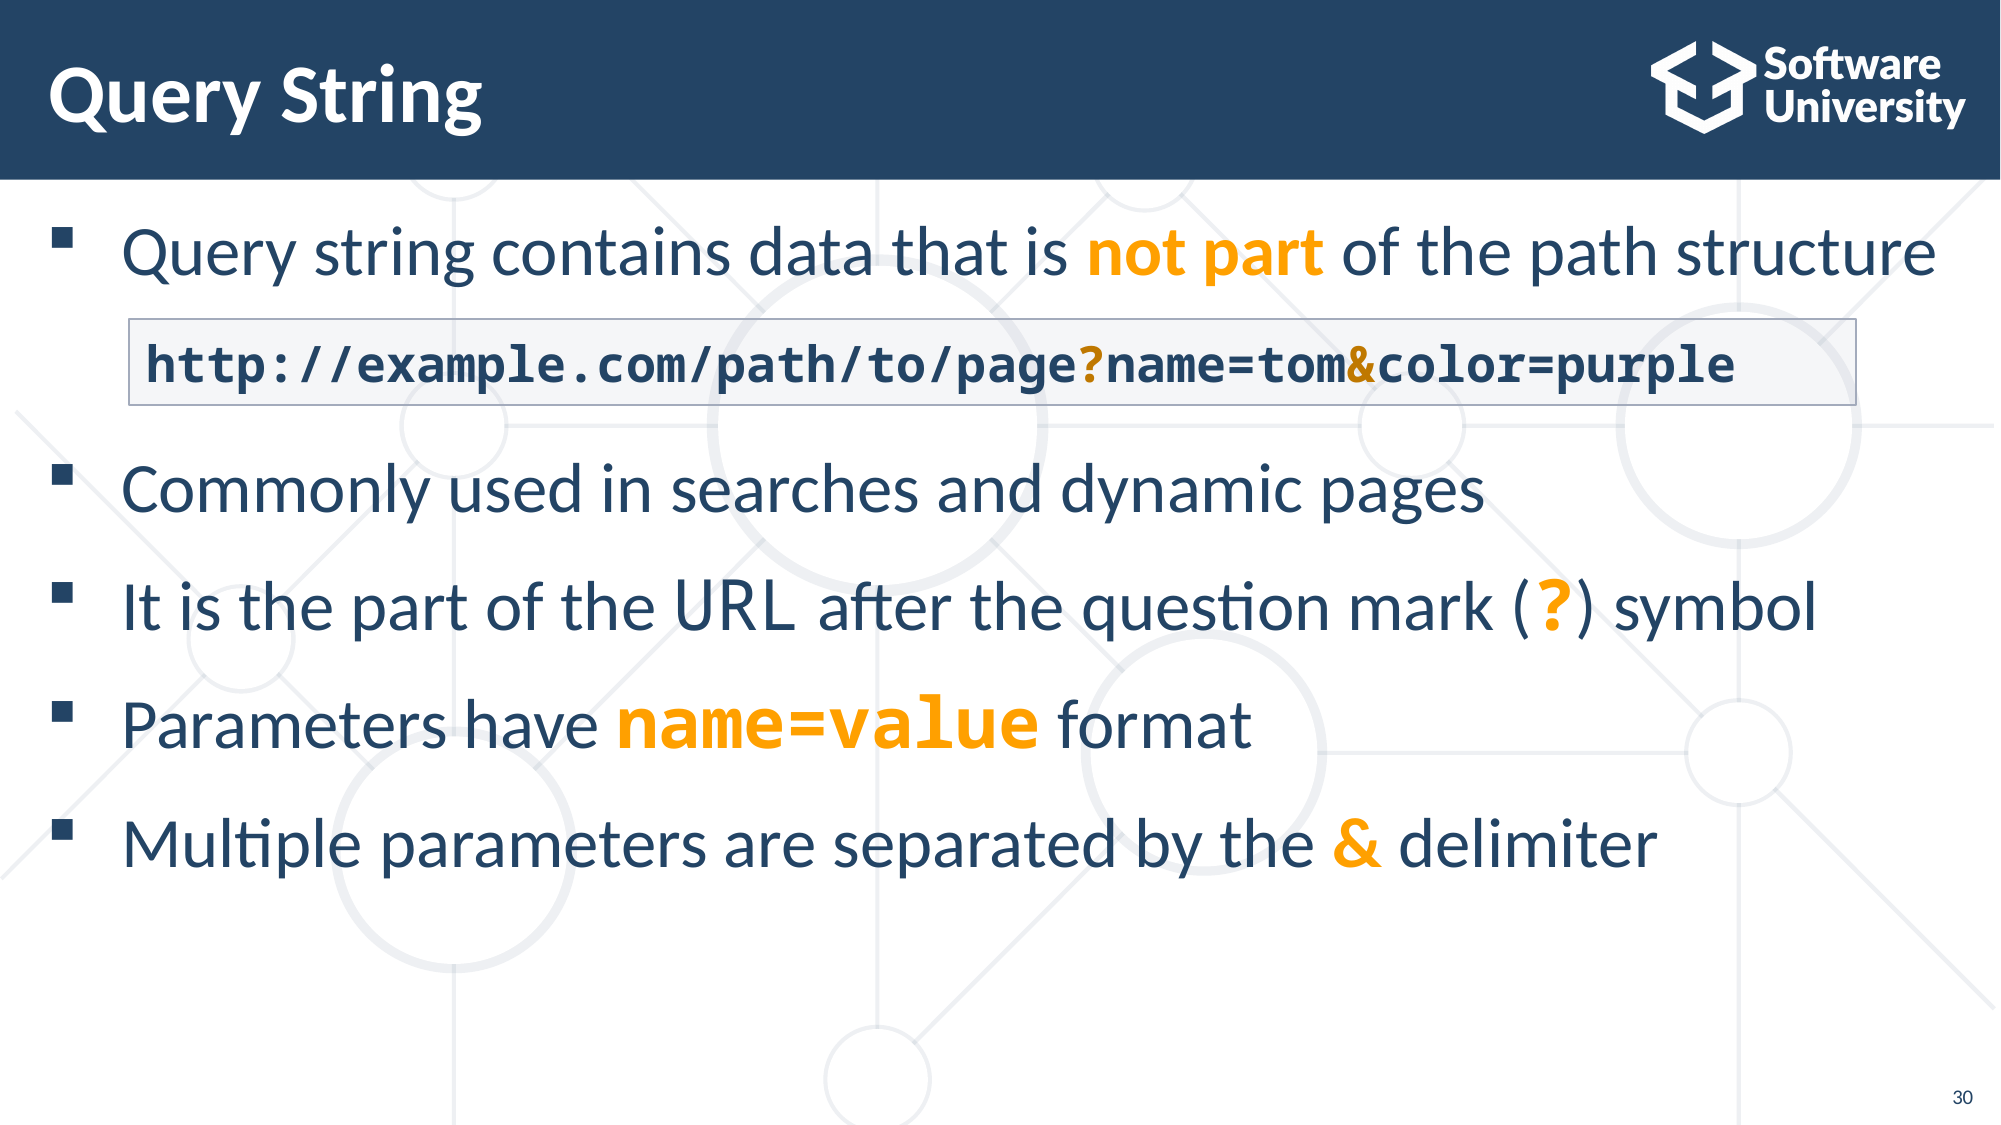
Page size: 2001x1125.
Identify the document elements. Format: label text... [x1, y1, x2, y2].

text_box Query string contains data that is not part of the path structure Commonly used in searches and dynamic pages It is the part of the URL after the question mark (?) symbol Parameters have name=value format Multiple parameters are separated by the & delimiter [31, 188, 1968, 1094]
text_box http://example.com/path/to/page?name=tom&color=purple [128, 318, 1857, 406]
title Query String [31, 16, 1625, 162]
picture [1651, 41, 1966, 134]
slide_number 30 [1927, 1067, 1989, 1117]
